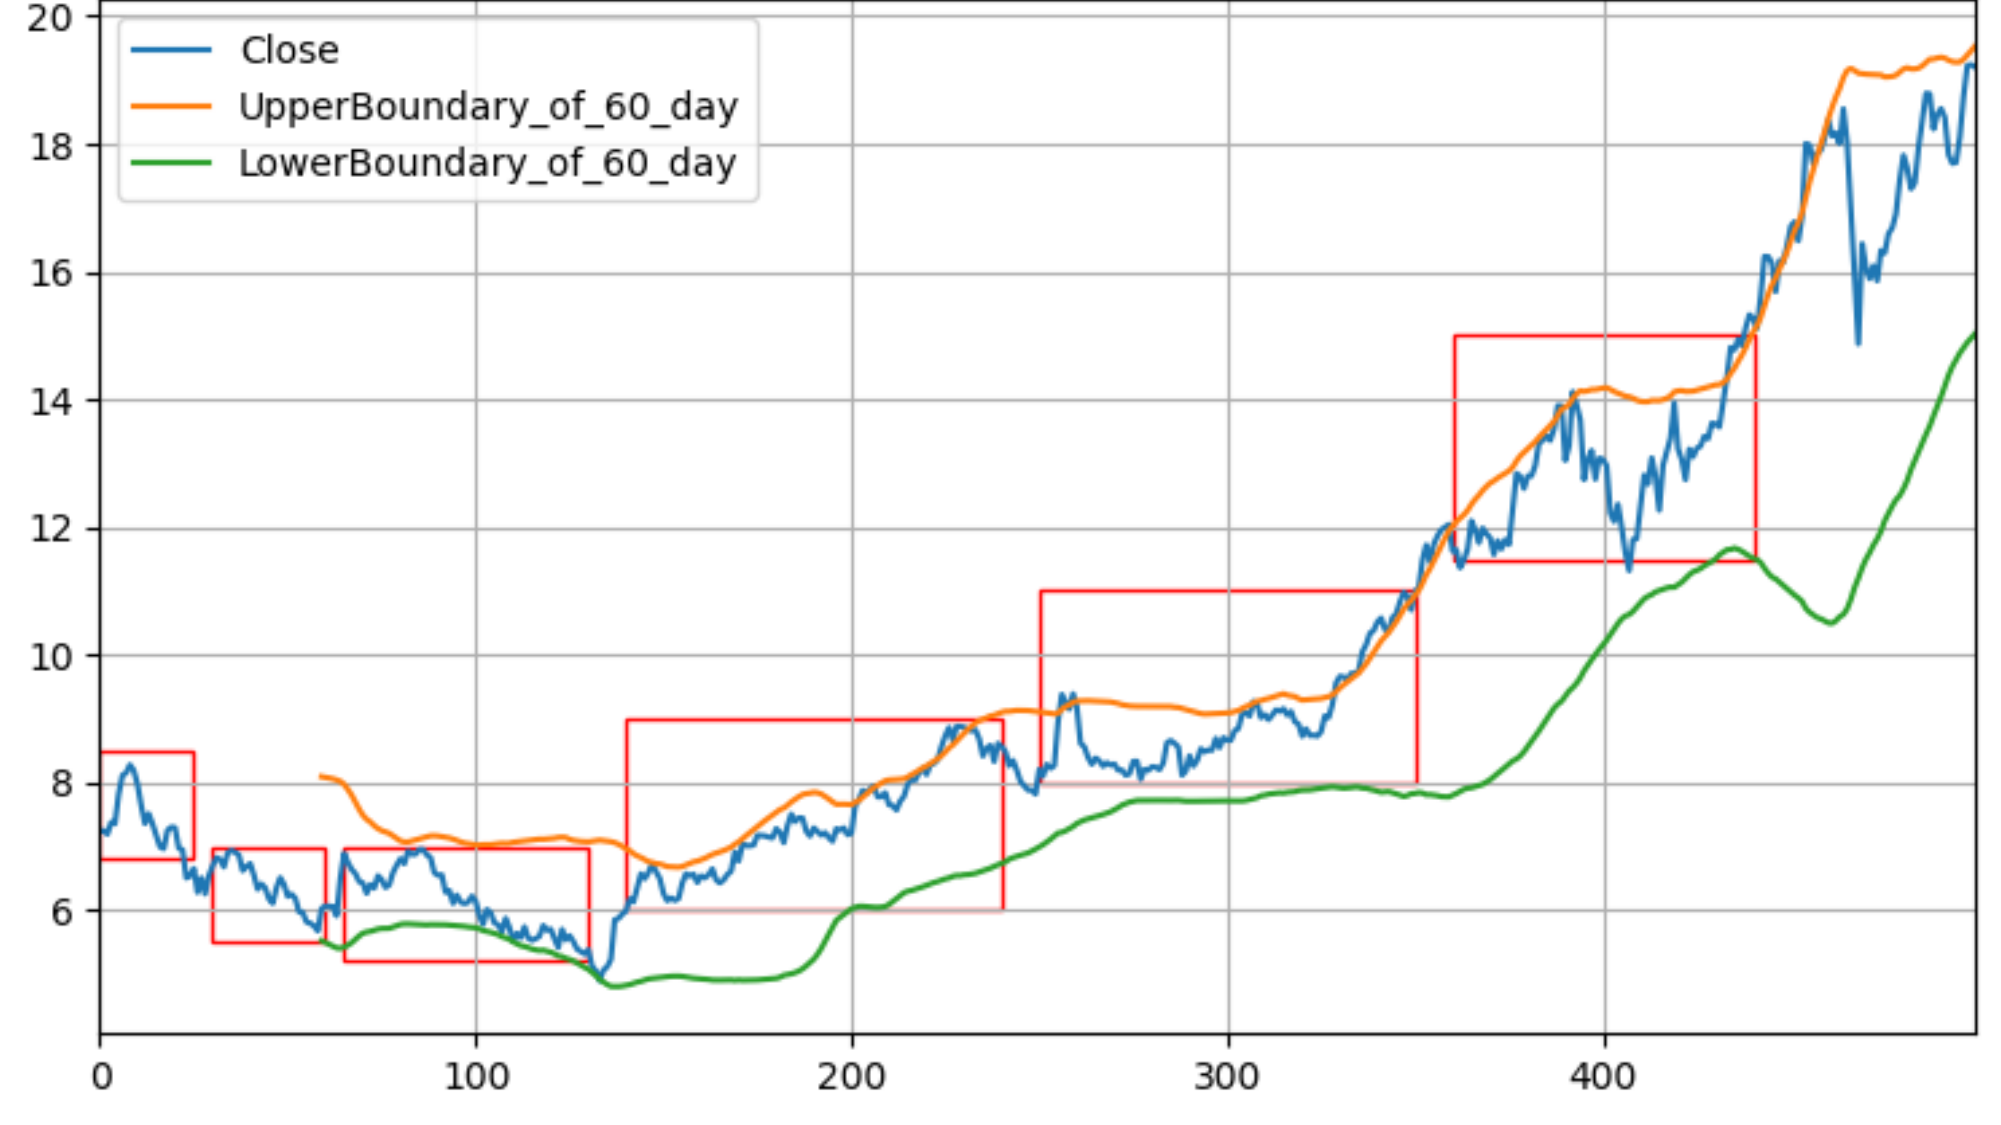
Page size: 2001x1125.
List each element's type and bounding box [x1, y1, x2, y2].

list [0, 0, 2000, 1125]
